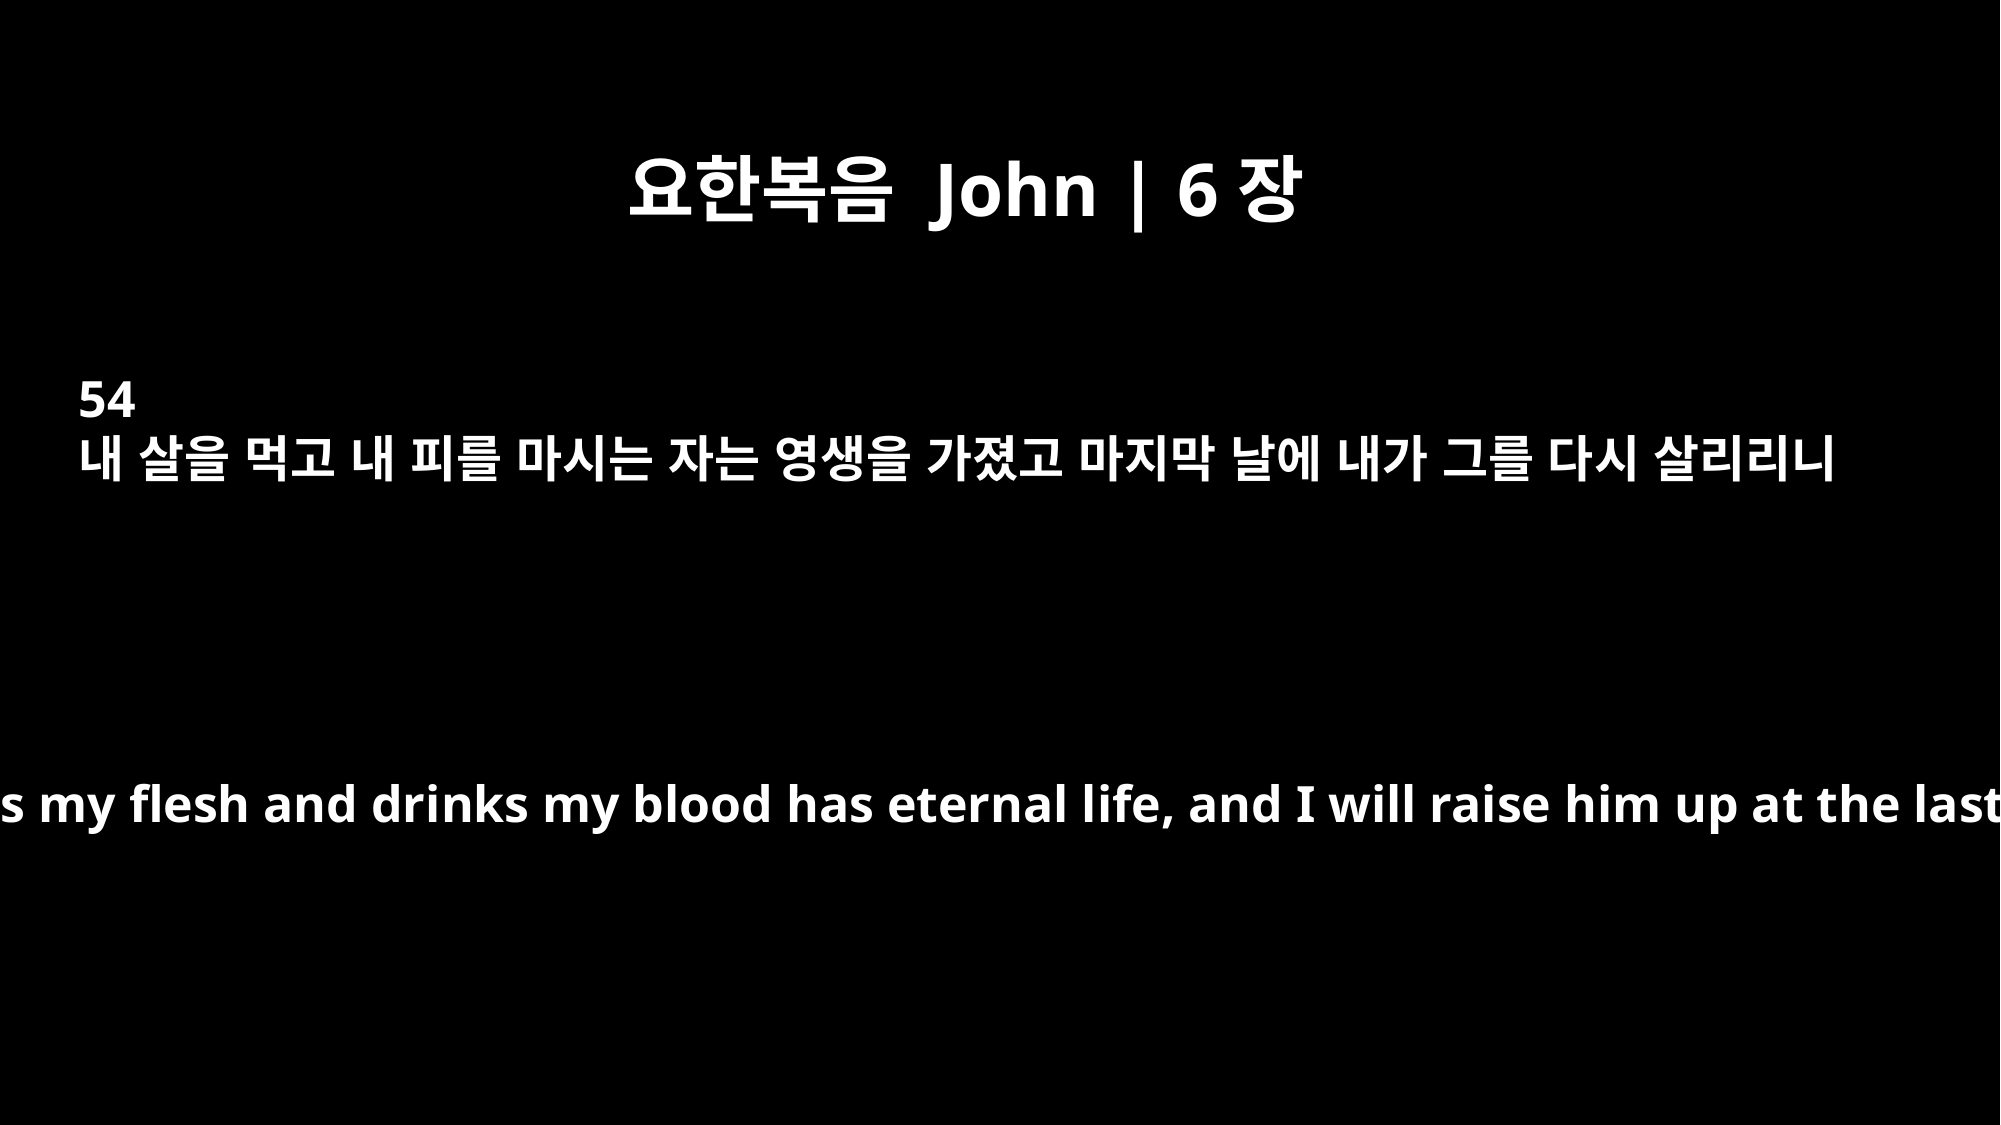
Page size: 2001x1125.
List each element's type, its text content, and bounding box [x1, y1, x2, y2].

text_box 요한복음 John | 6장 [612, 136, 1320, 239]
text_box 54 내 살을 먹고 내 피를 마시는 자는 영생을 가졌고 마지막 날에 내가 그를 다시 살리리니 [63, 359, 1854, 495]
text_box Whoever eats my flesh and drinks my blood has eternal life, and I will raise him up at the last day. [0, 764, 2000, 840]
